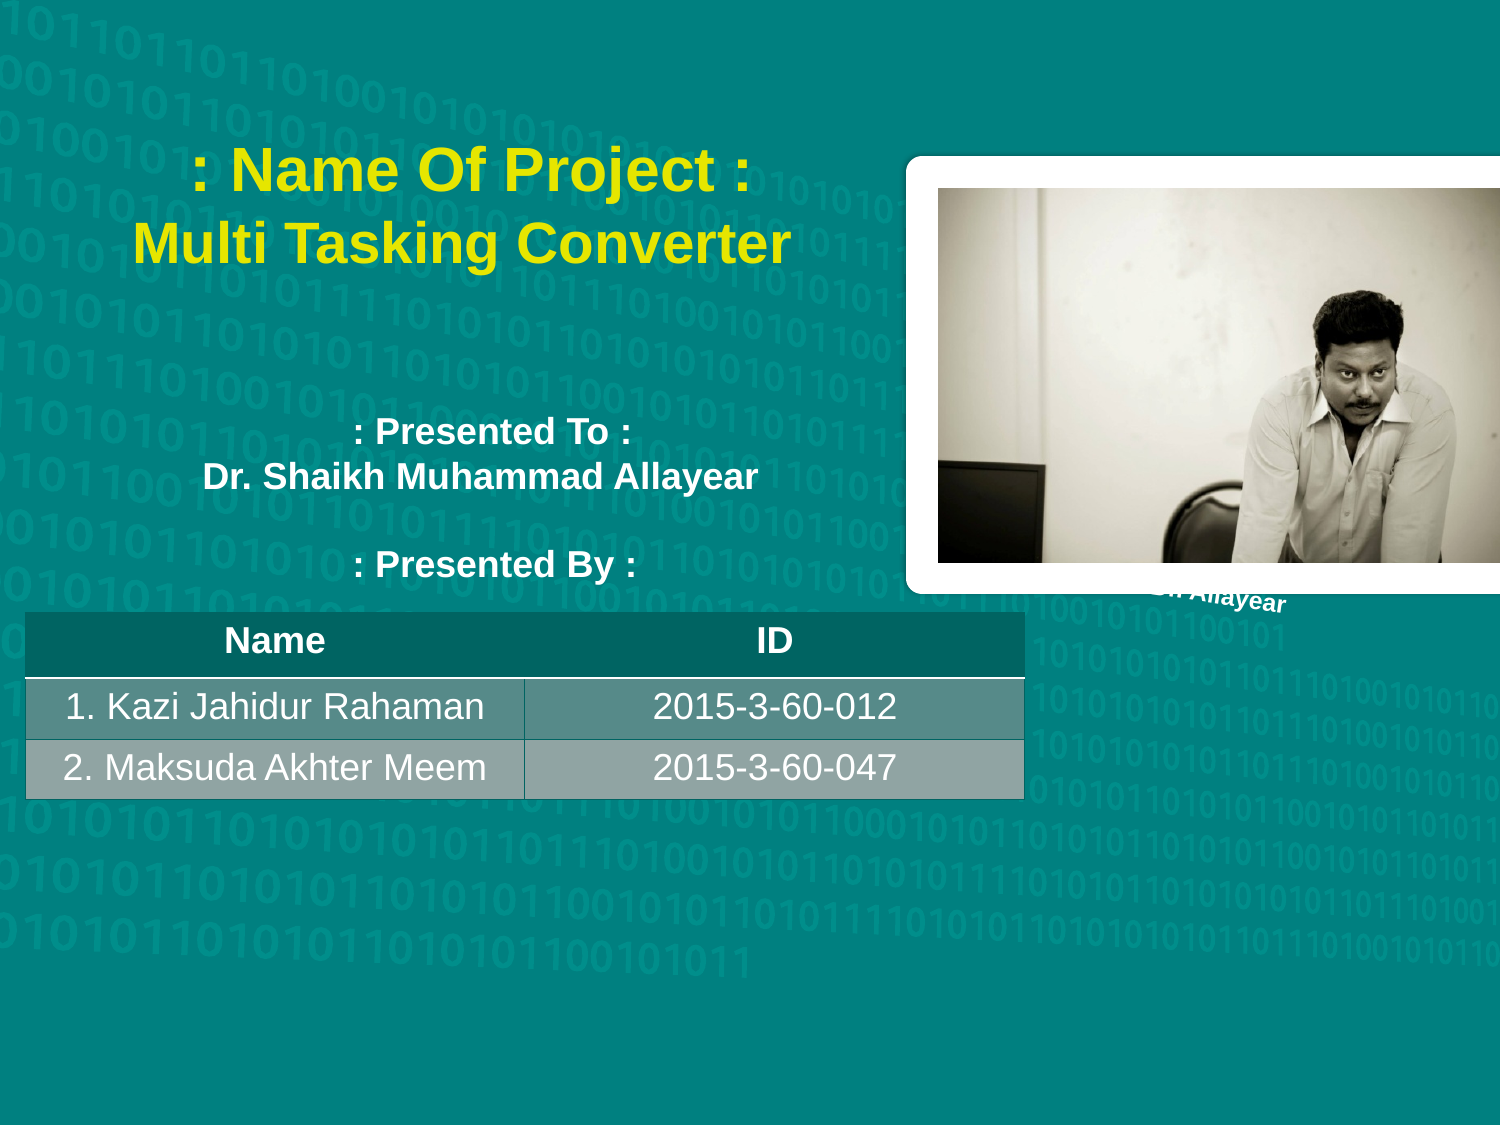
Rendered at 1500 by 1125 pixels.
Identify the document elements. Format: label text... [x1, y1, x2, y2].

text_box : Presented By : [37, 532, 988, 593]
table_header Name [26, 613, 524, 677]
table_cell 2. Maksuda Akhter Meem [26, 740, 524, 799]
text_box Dr. Allayear [1133, 563, 1363, 637]
table_header ID [525, 613, 1024, 677]
table_cell 2015-3-60-047 [525, 740, 1024, 799]
table_cell 2015-3-60-012 [525, 679, 1024, 739]
text_box : Name Of Project : Multi Tasking Converter [0, 37, 1213, 283]
table_cell 1. Kazi Jahidur Rahaman [26, 679, 524, 739]
picture [937, 187, 1500, 563]
text_box : Presented To : Dr. Shaikh Muhammad Allayear [37, 399, 901, 505]
